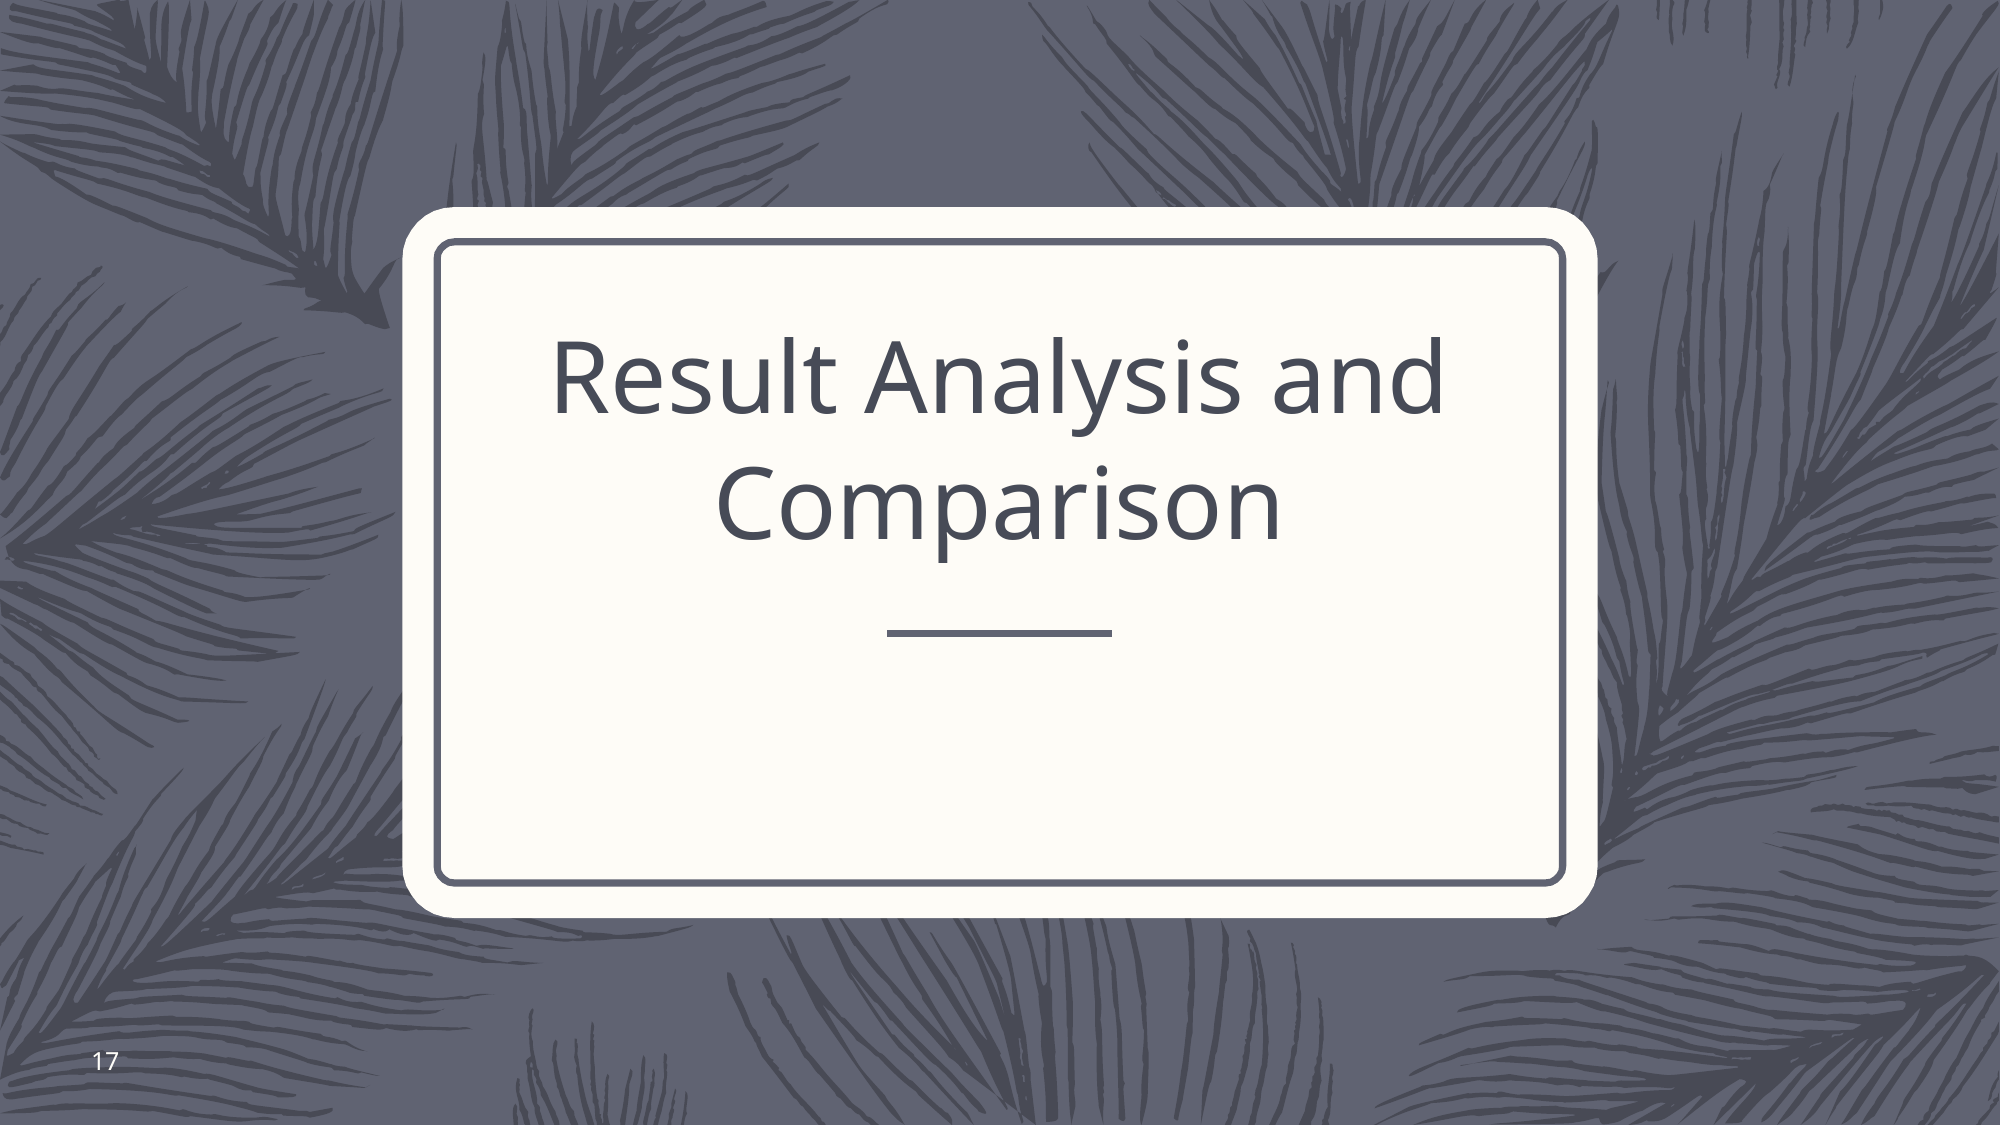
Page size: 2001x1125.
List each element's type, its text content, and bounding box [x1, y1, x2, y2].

slide_number 17 [76, 1032, 533, 1093]
title Result Analysis and Comparison [518, 300, 1480, 603]
